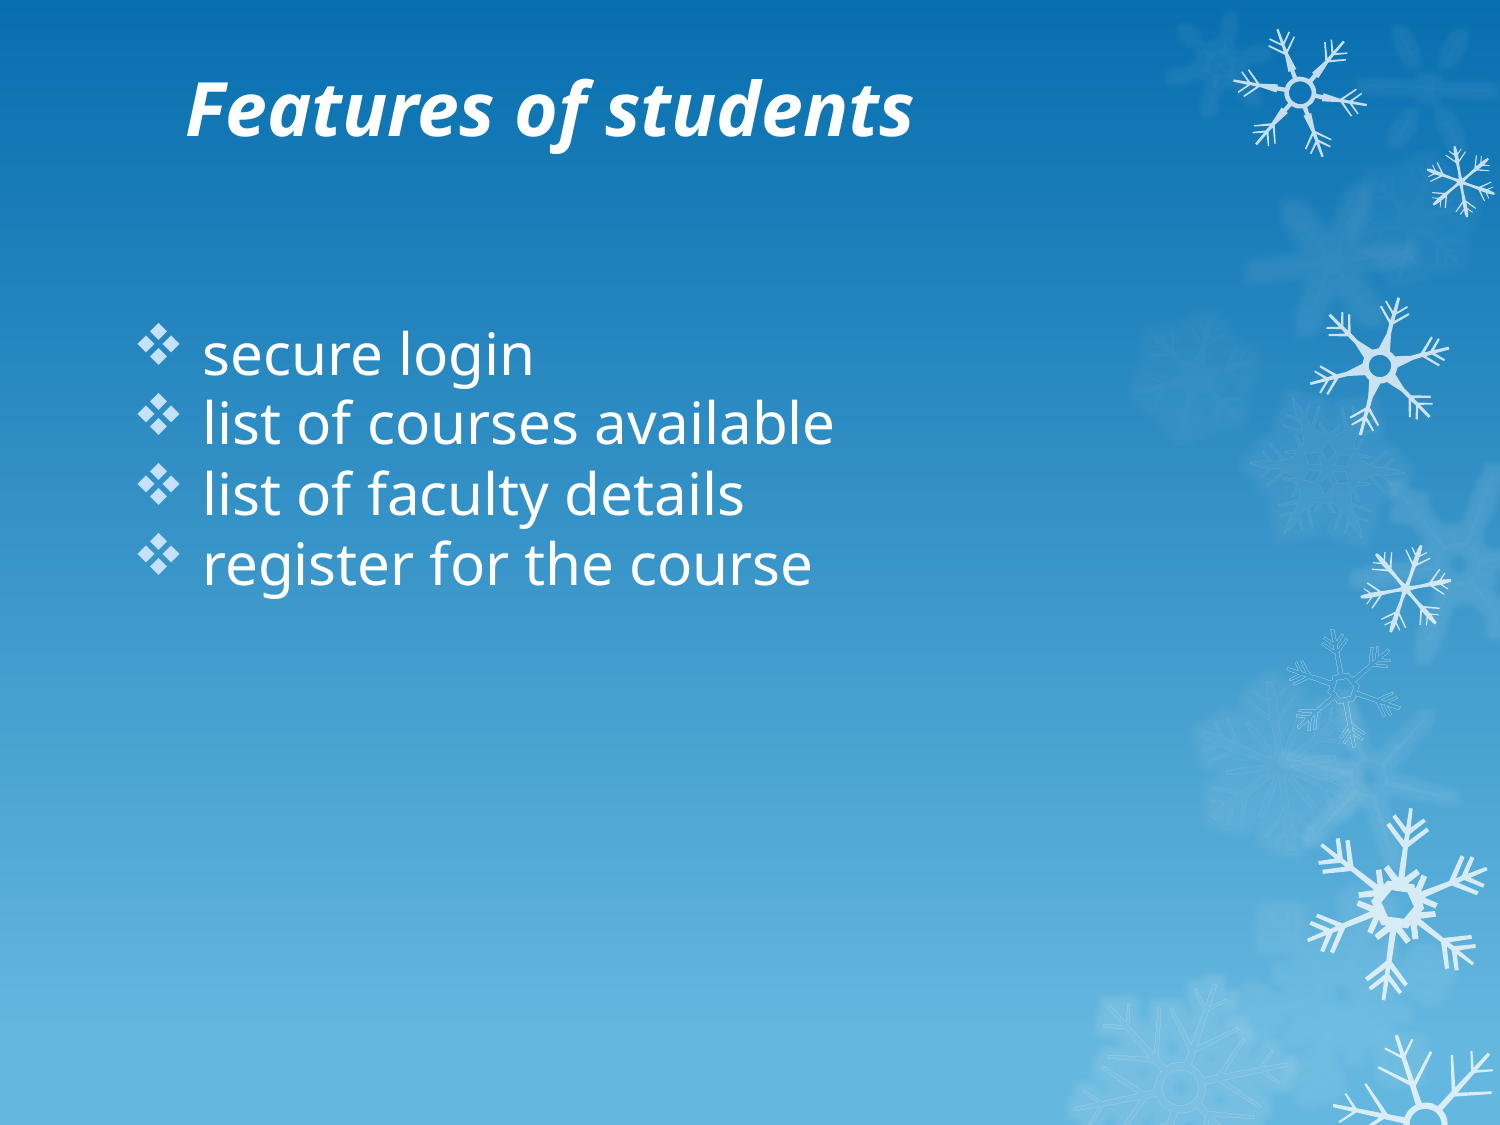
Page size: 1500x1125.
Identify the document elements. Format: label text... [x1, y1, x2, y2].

title Features of students [165, 110, 1335, 263]
list secure login list of courses available list of faculty details register for the course [112, 249, 1282, 787]
